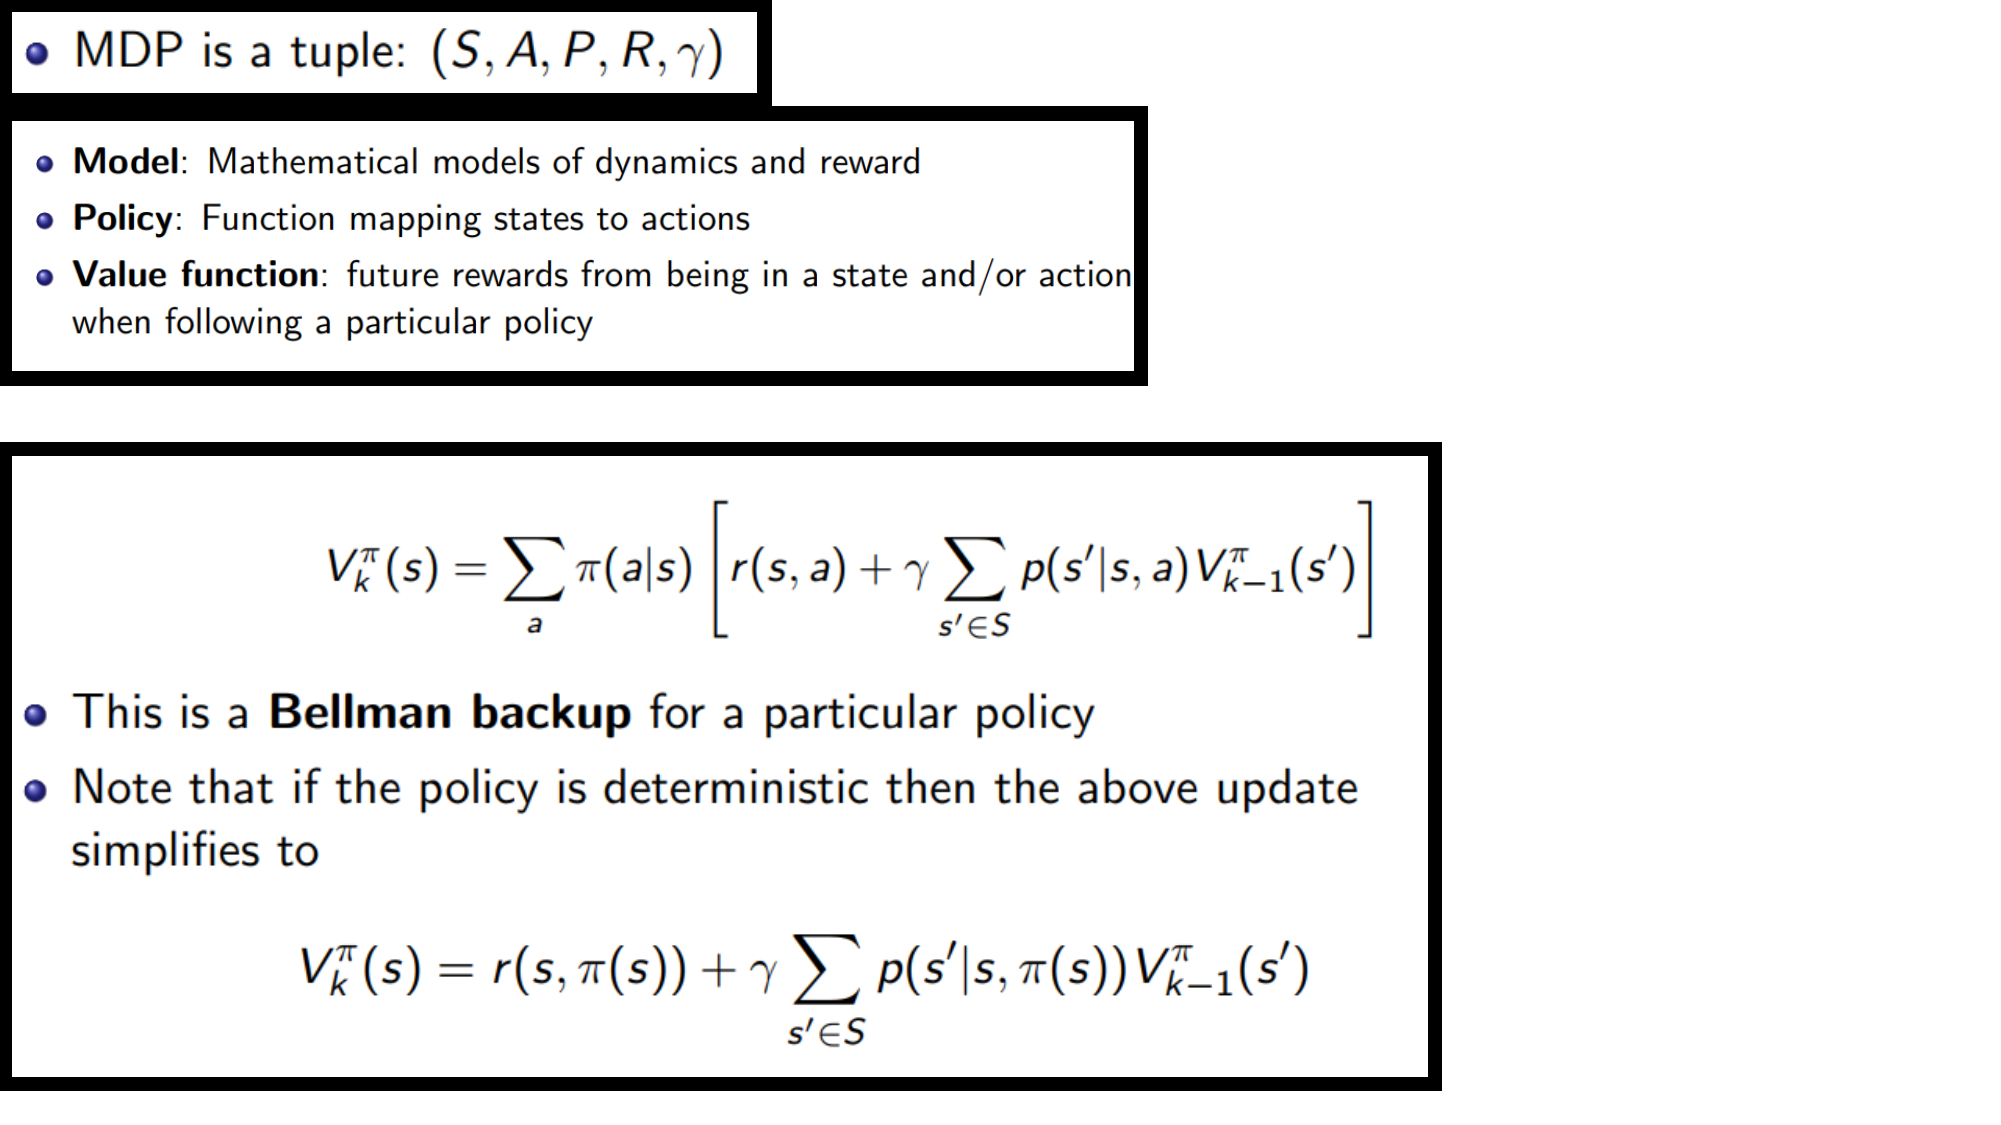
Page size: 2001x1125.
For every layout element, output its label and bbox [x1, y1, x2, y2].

picture [11, 455, 1429, 1078]
picture [11, 11, 758, 94]
picture [11, 120, 1135, 372]
